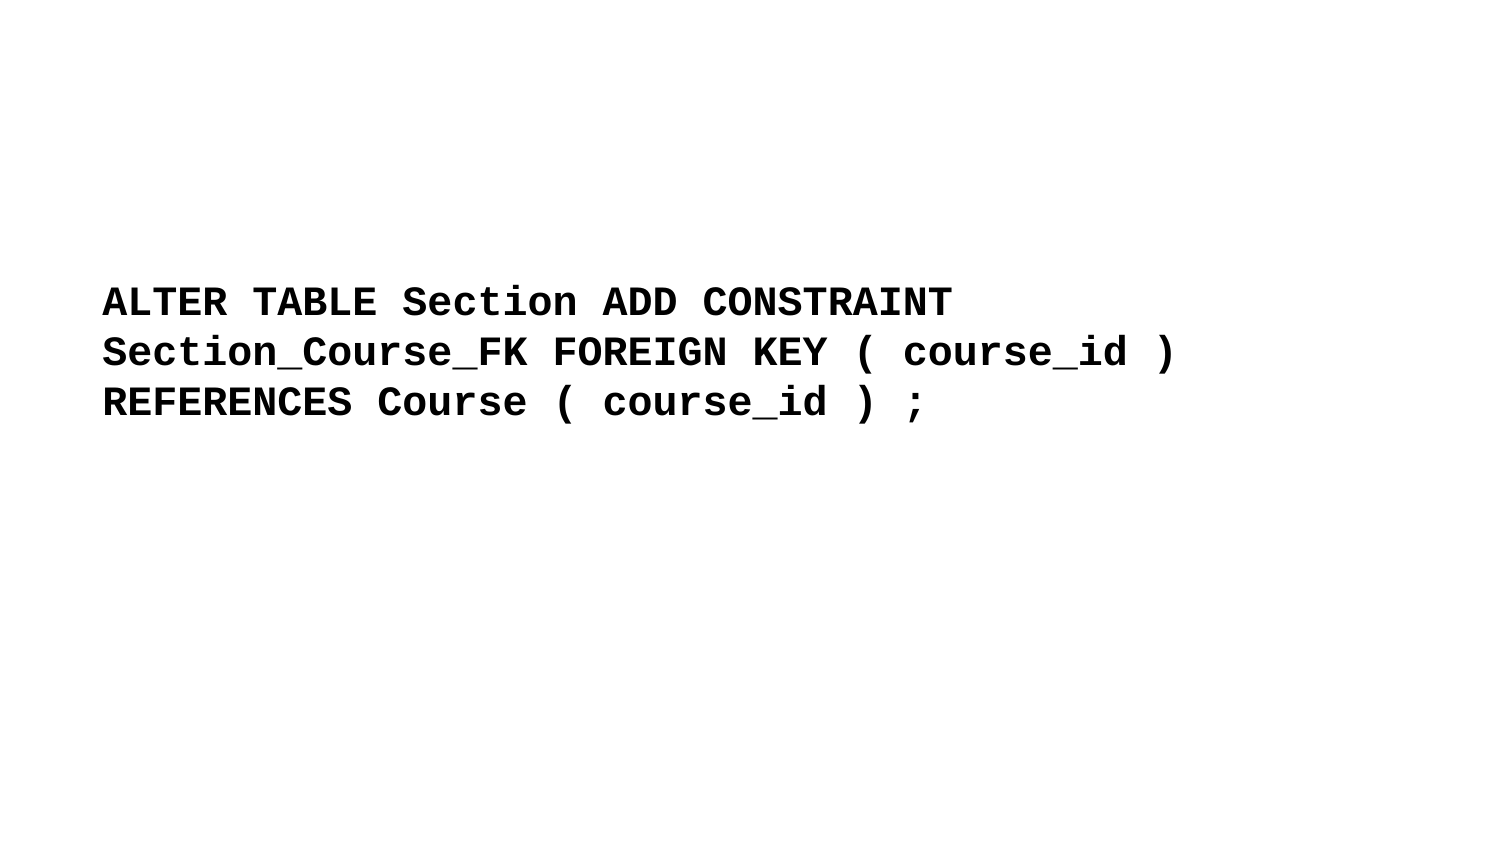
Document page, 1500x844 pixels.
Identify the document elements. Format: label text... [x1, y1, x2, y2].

text_box ALTER TABLE Section ADD CONSTRAINT Section_Course_FK FOREIGN KEY ( course_id ) REFERENCES Course ( course_id ) ; [87, 266, 1400, 482]
